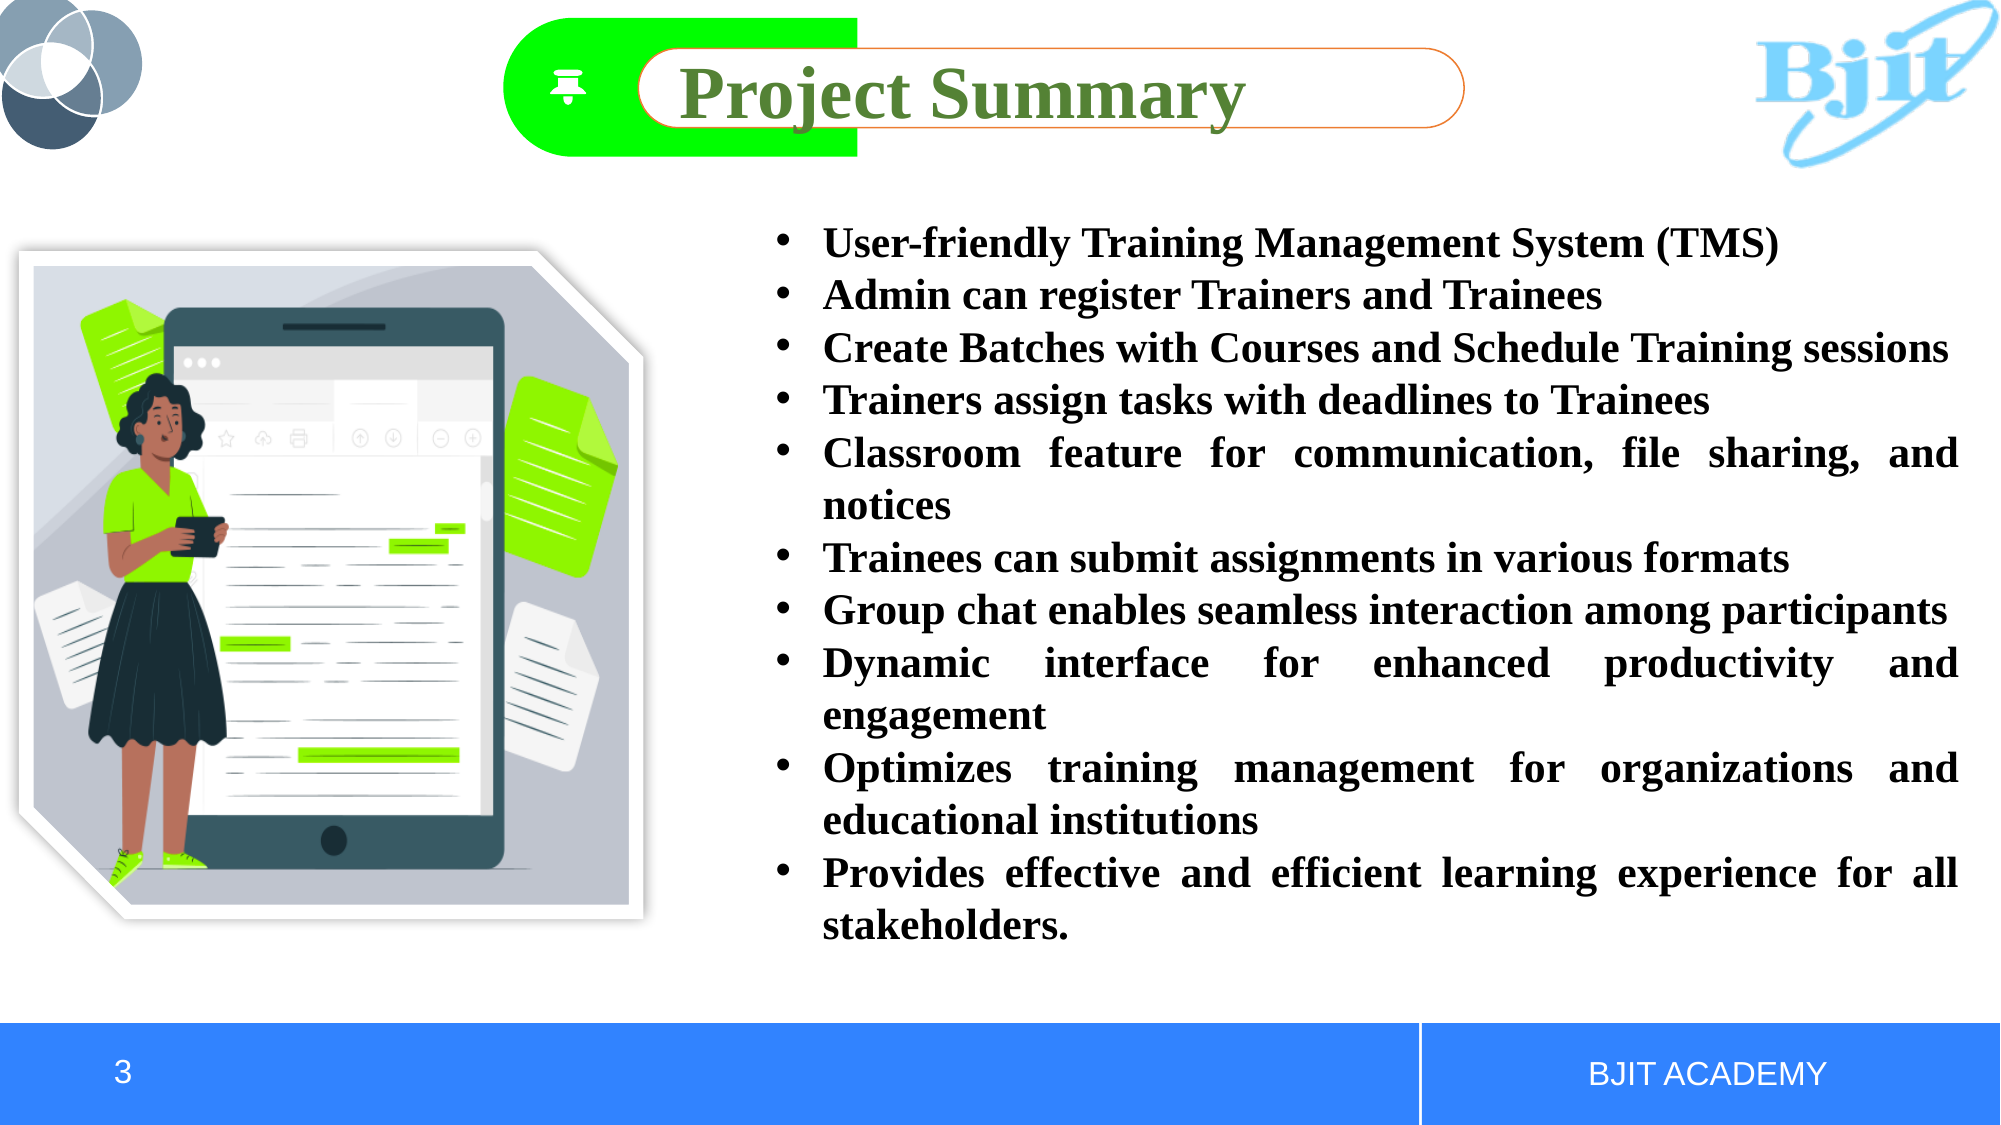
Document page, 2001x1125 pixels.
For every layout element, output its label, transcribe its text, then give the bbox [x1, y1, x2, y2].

footer BJIT ACADEMY [1442, 1042, 1975, 1102]
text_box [497, 19, 1465, 155]
picture [1755, 0, 2000, 169]
list 3 [114, 1042, 1261, 1103]
text_box User-friendly Training Management System (TMS) Admin can register Trainers and Trainees Create Batches with Courses and Schedule Training sessions Trainers assign tasks with deadlines to Trainees Classroom feature for communication, file sharing, and notices Trainees can submit assignments in various formats Group chat enables seamless interaction among participants Dynamic interface for enhanced productivity and engagement Optimizes training management for organizations and educational institutions Provides effective and efficient learning experience for all stakeholders. [760, 206, 1975, 956]
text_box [550, 69, 587, 105]
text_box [0, 0, 149, 140]
picture [26, 258, 637, 912]
